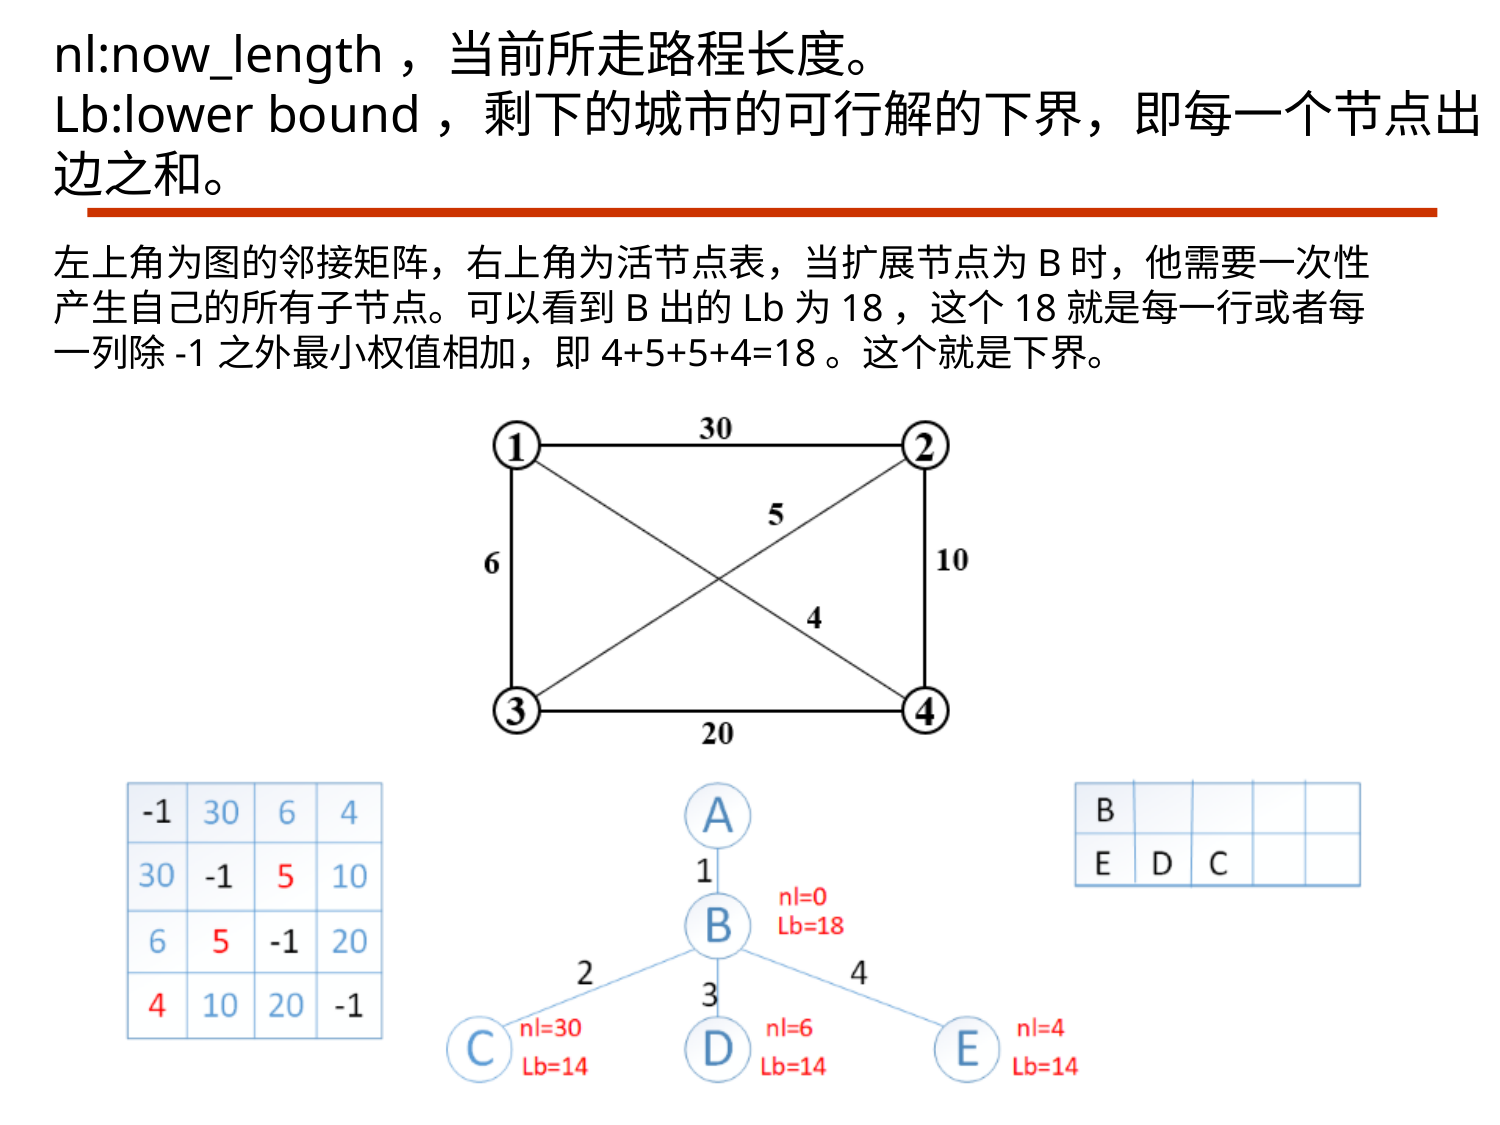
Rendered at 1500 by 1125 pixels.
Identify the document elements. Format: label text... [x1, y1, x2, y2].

text_box nl:now_length，当前所走路程长度。 Lb:lower bound，剩下的城市的可行解的下界，即每一个节点出边之和。 [38, 15, 1500, 211]
picture [115, 383, 1366, 1110]
text_box 左上角为图的邻接矩阵，右上角为活节点表，当扩展节点为B时，他需要一次性产生自己的所有子节点。可以看到B出的Lb为18，这个18就是每一行或者每一列除-1之外最小权值相加，即4+5+5+4=18。这个就是下界。 [38, 231, 1399, 382]
